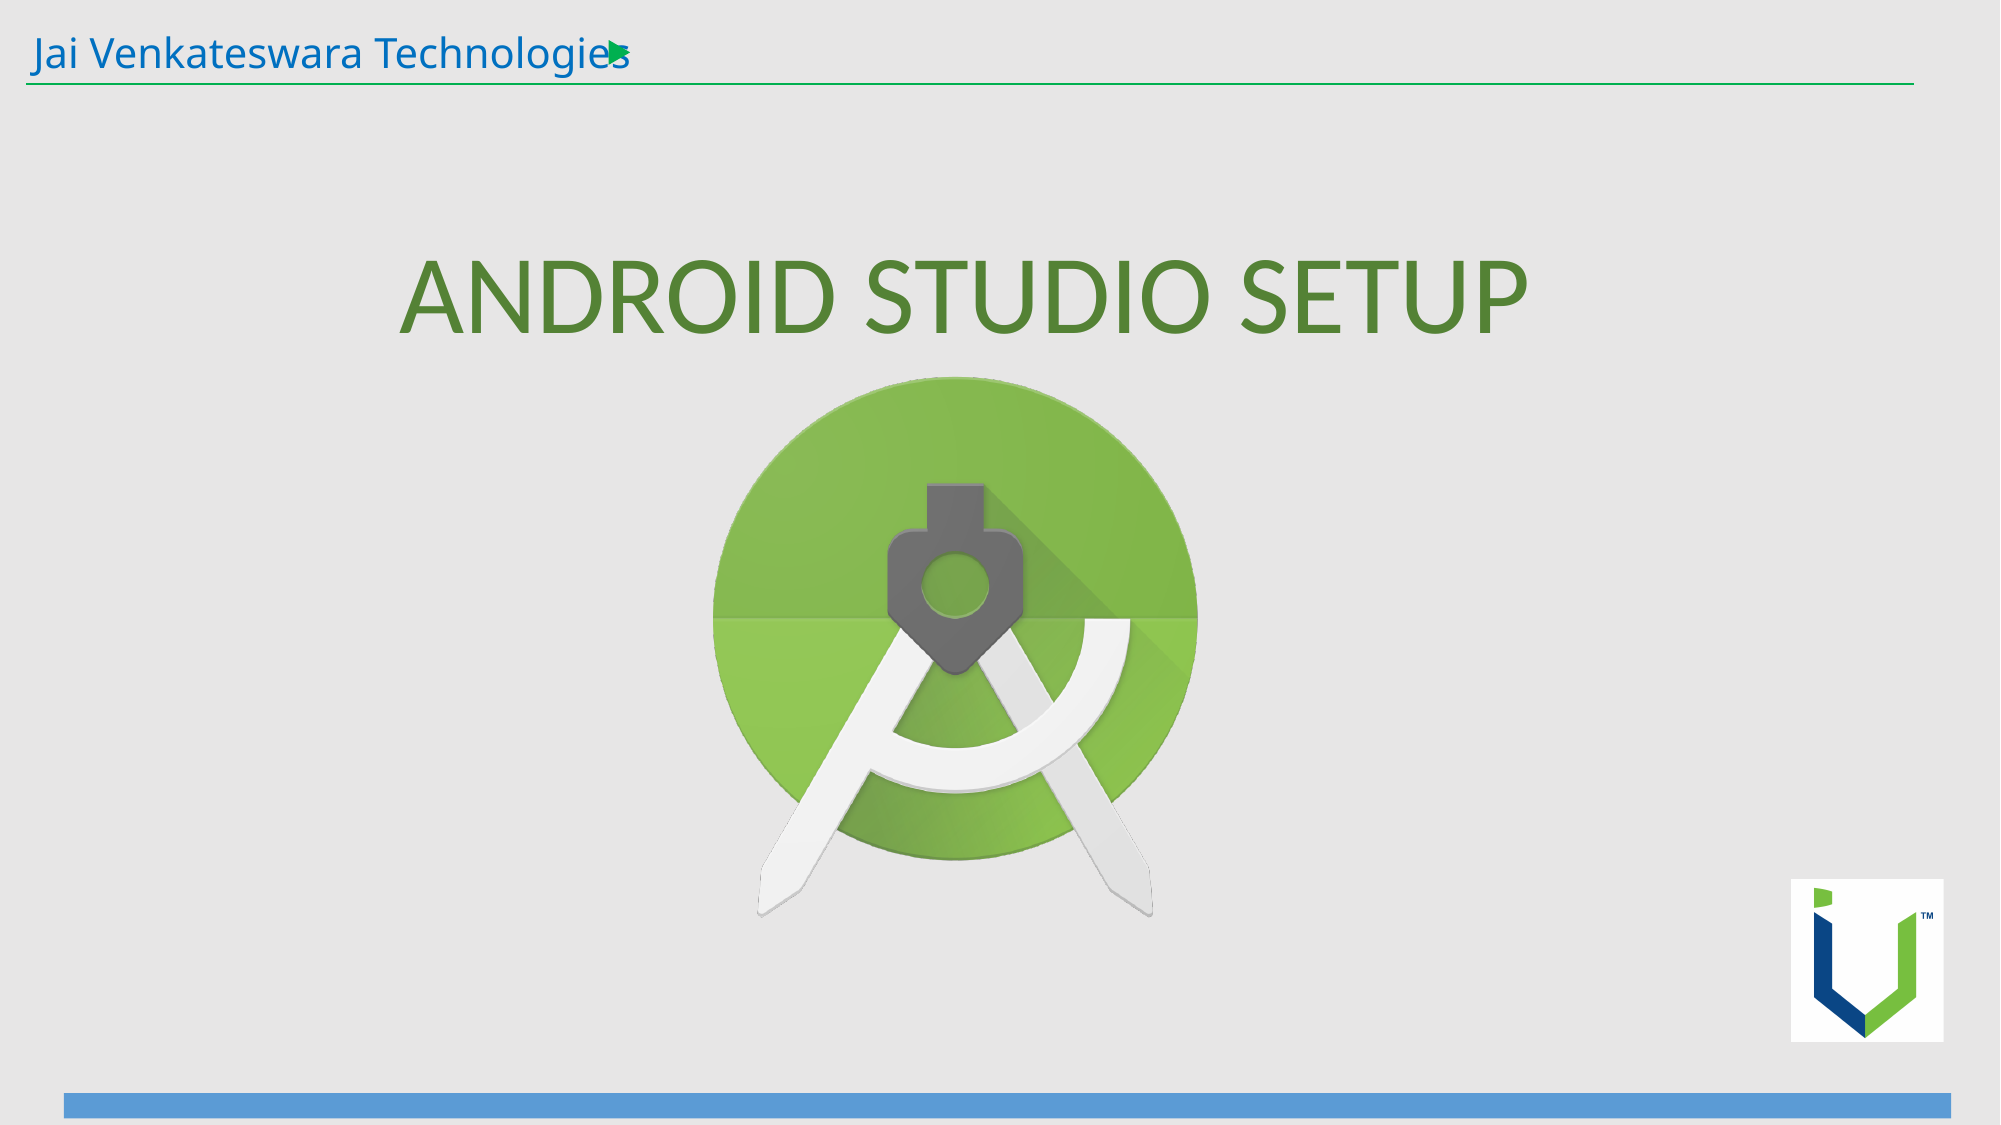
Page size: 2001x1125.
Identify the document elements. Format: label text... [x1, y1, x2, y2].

picture [673, 365, 1237, 929]
text_box [63, 1092, 1952, 1119]
text_box ANDROID STUDIO SETUP [384, 214, 1720, 364]
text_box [1790, 879, 1944, 1042]
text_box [0, 19, 1914, 85]
